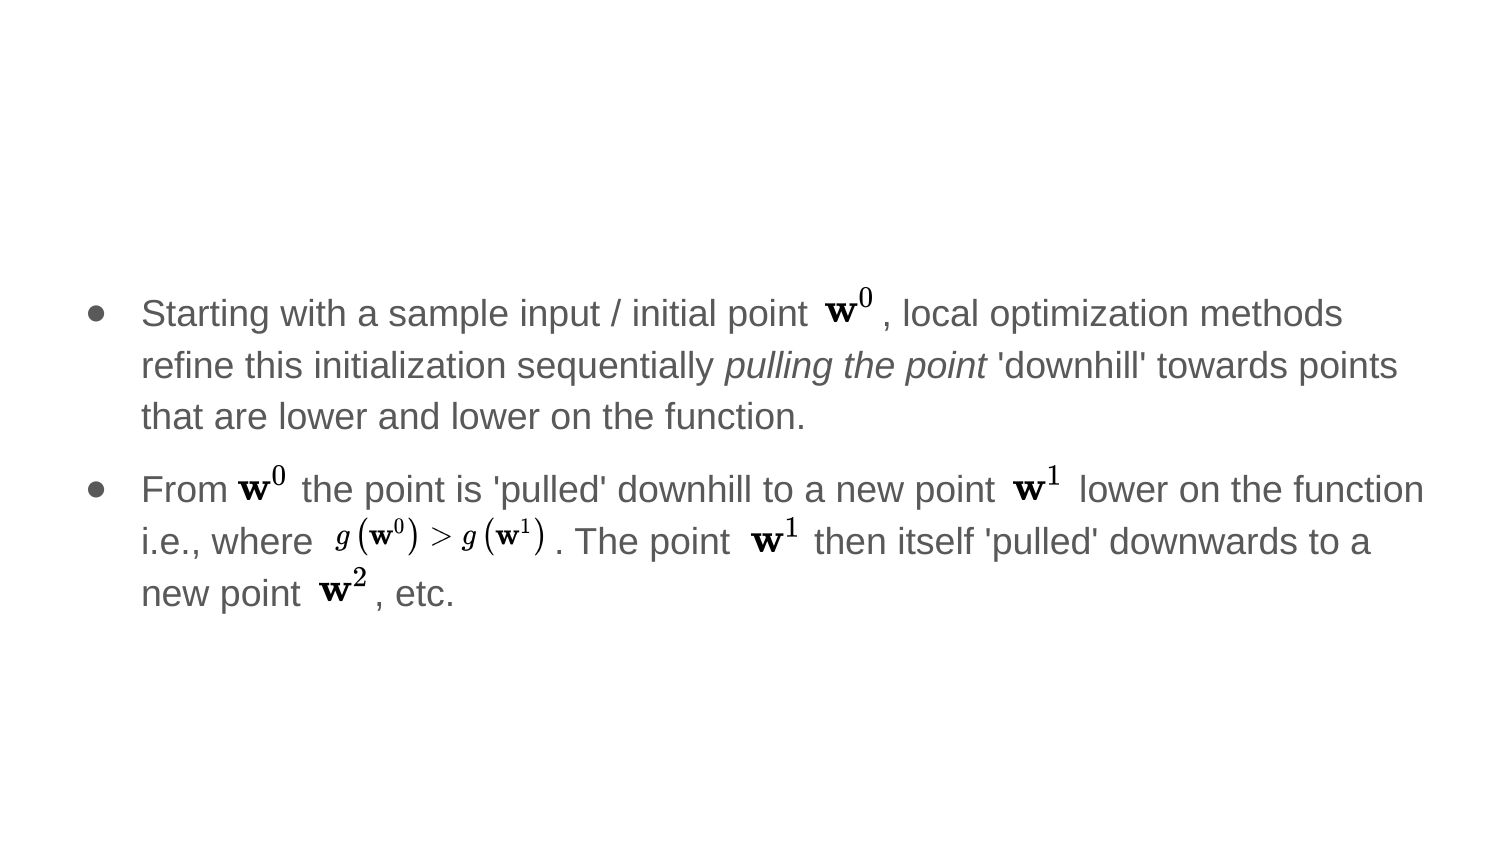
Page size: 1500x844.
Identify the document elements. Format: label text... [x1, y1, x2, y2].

picture [317, 563, 371, 607]
picture [237, 462, 291, 505]
picture [749, 514, 803, 557]
list Starting with a sample input / initial point , local optimization methods refine this initialization sequentially pulling the point 'downhill' towards points that are lower and lower on the function. From the point is 'pulled' downhill to a new point lower on the function i.e., where . The point then itself 'pulled' downwards to a new point , etc. [51, 189, 1449, 750]
picture [1012, 462, 1065, 505]
picture [335, 514, 547, 557]
picture [824, 284, 877, 327]
